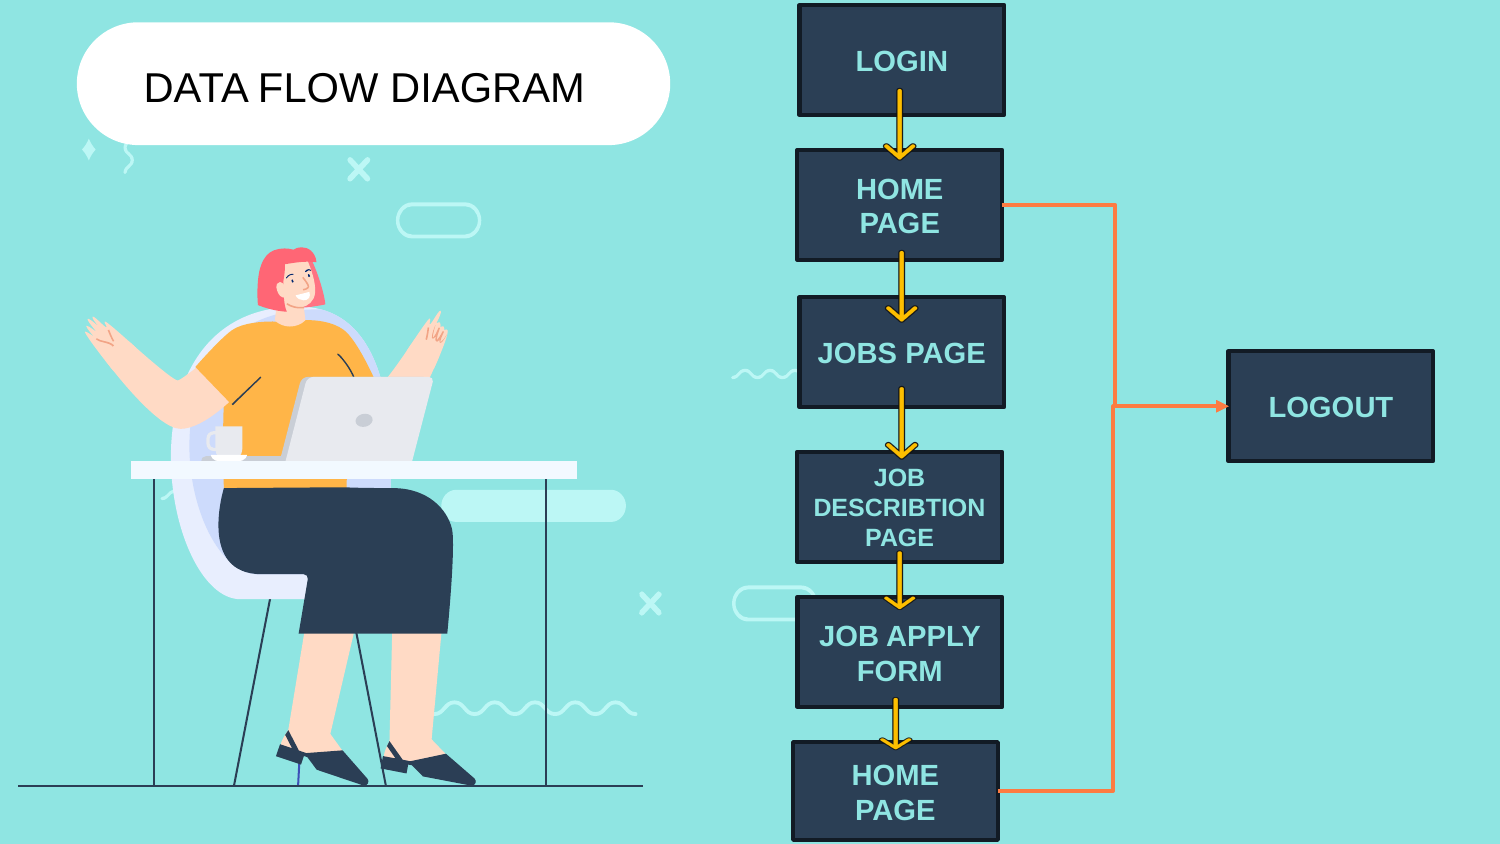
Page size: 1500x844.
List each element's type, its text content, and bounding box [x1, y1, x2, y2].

text_box JOBS PAGE [797, 295, 996, 409]
text_box JOB DESCRIBTION PAGE [795, 450, 992, 564]
picture [857, 377, 947, 468]
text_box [1001, 204, 1229, 405]
text_box HOME PAGE [795, 148, 1004, 262]
picture [857, 240, 947, 332]
text_box LOGIN [797, 3, 1006, 117]
picture [851, 678, 941, 769]
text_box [17, 246, 644, 787]
picture [855, 78, 945, 169]
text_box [997, 406, 1229, 792]
text_box JOB APPLY FORM [795, 595, 992, 709]
text_box LOGOUT [1233, 349, 1435, 463]
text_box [76, 21, 671, 146]
picture [855, 535, 945, 626]
text_box HOME PAGE [791, 740, 1000, 842]
